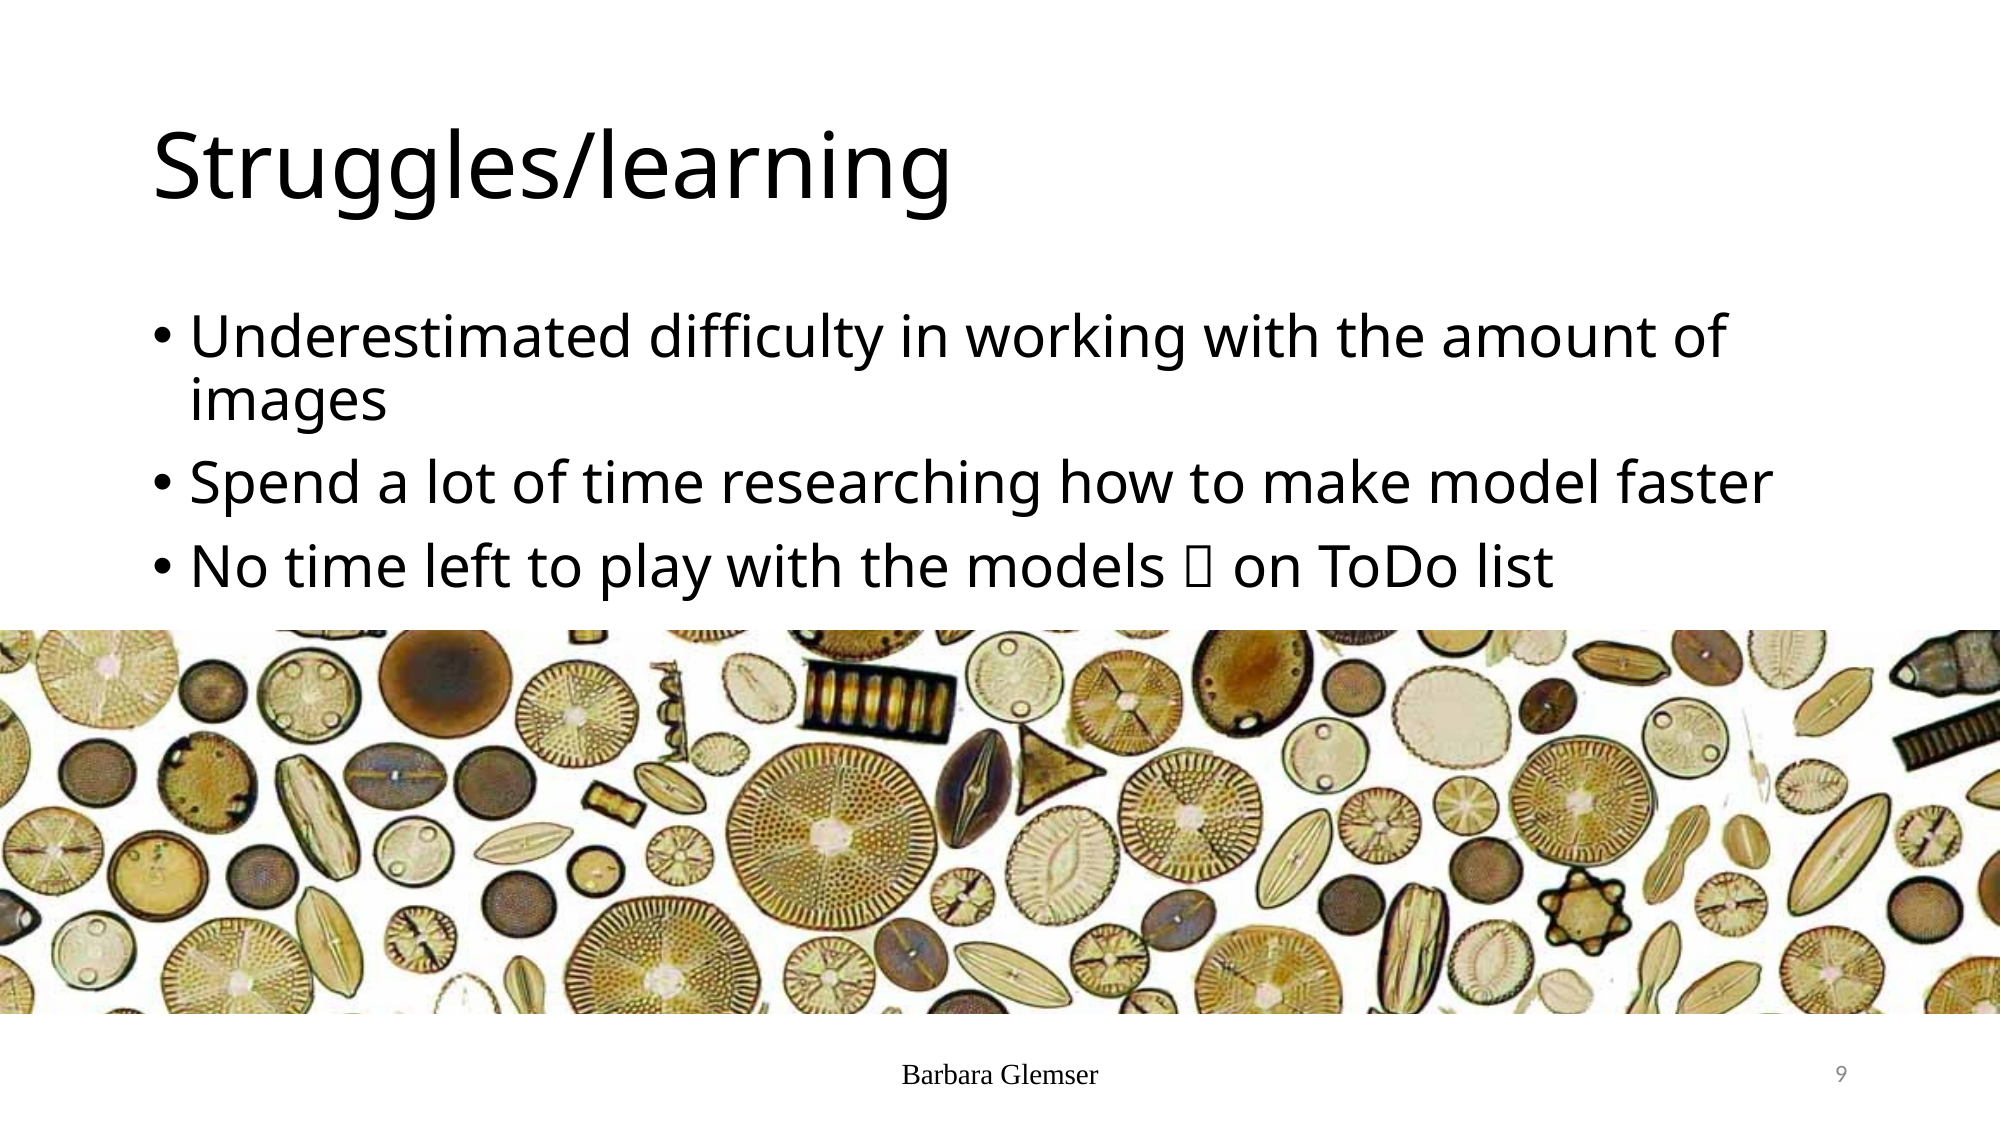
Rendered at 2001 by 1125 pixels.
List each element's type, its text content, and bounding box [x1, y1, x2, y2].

picture [0, 630, 2000, 1014]
footer Barbara Glemser [662, 1042, 1338, 1103]
list Underestimated difficulty in working with the amount of images Spend a lot of time researching how to make model faster No time left to play with the models  on ToDo list [137, 299, 1863, 630]
title Struggles/learning [137, 59, 1863, 278]
slide_number 9 [1412, 1042, 1863, 1103]
